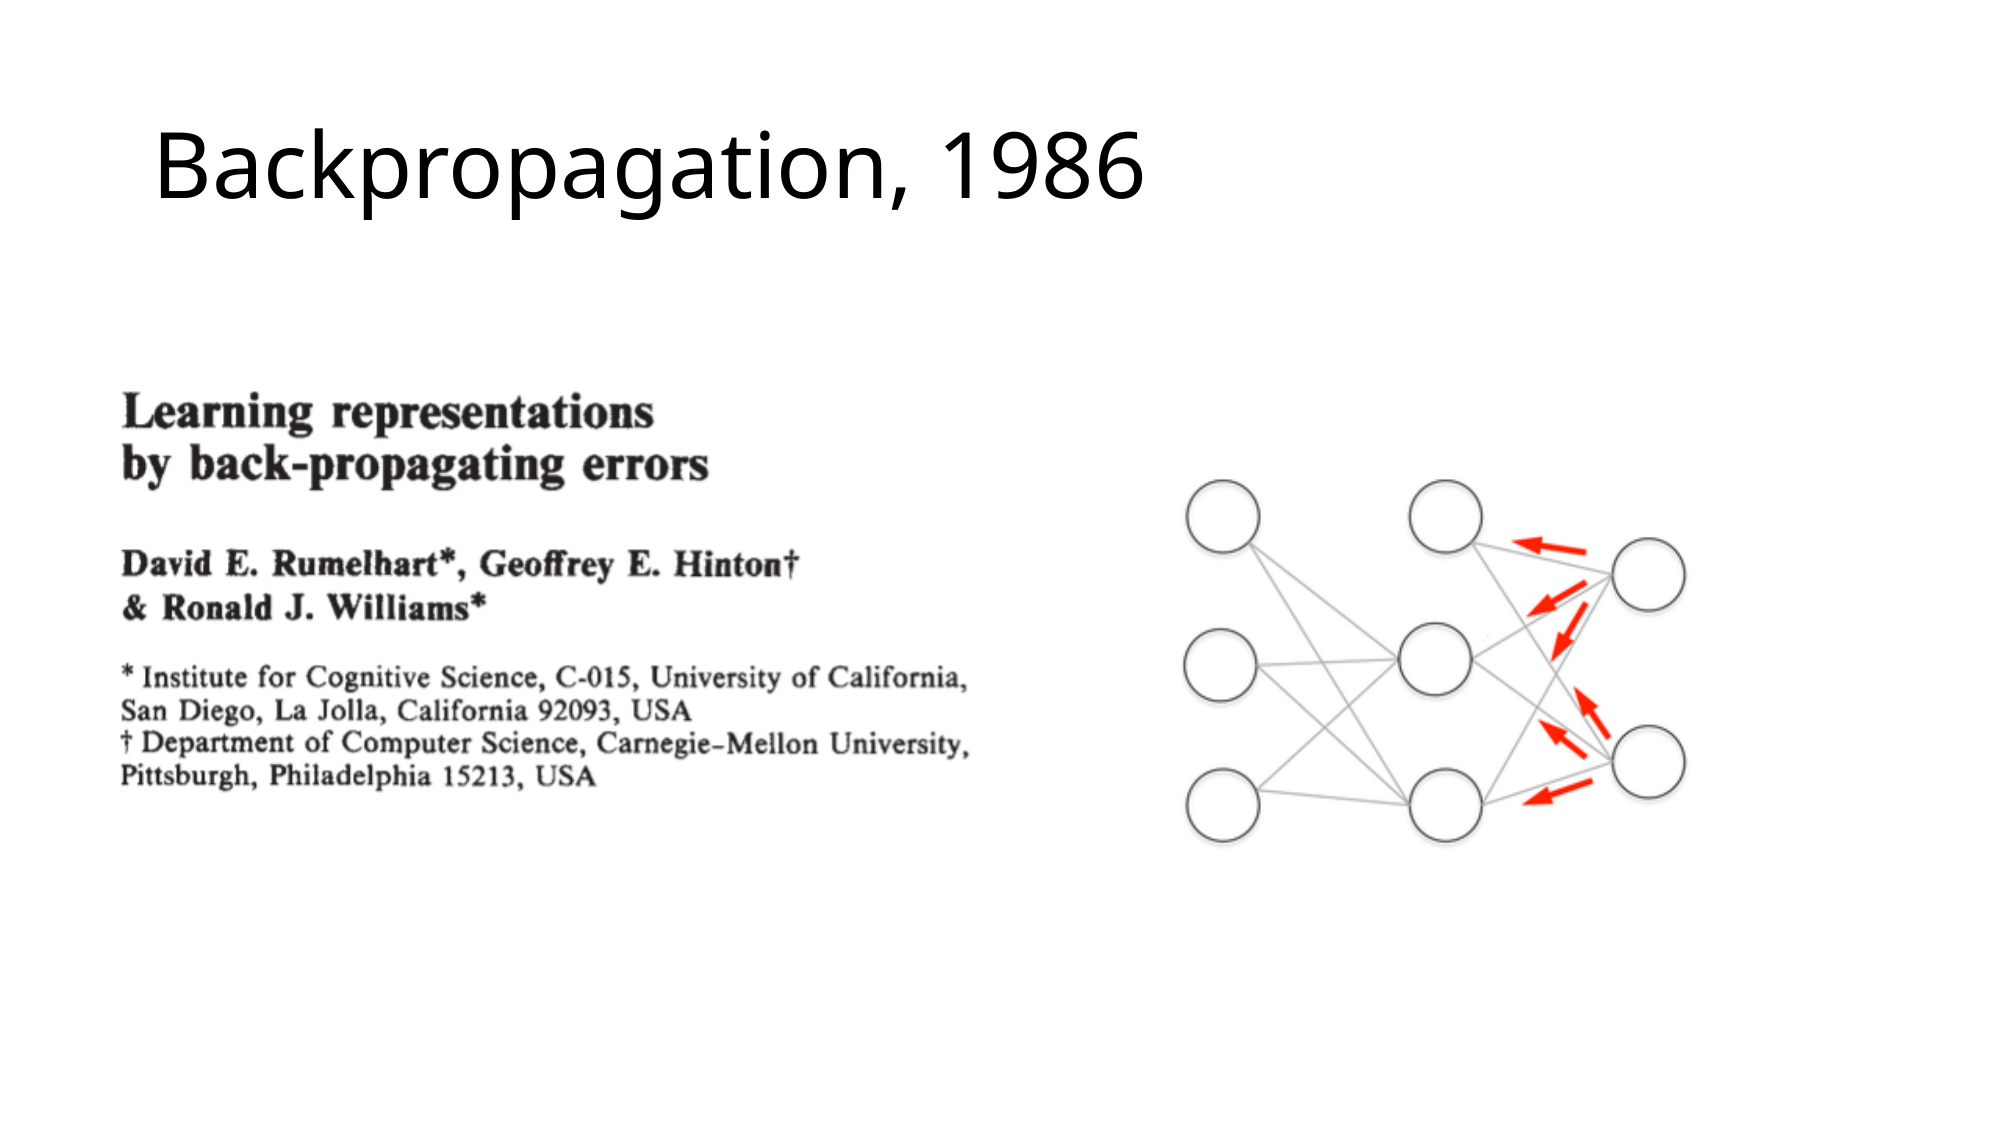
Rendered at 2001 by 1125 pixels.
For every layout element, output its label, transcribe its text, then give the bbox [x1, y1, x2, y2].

title Backpropagation, 1986 [137, 59, 1863, 278]
picture [83, 373, 1059, 838]
picture [1164, 449, 1761, 874]
